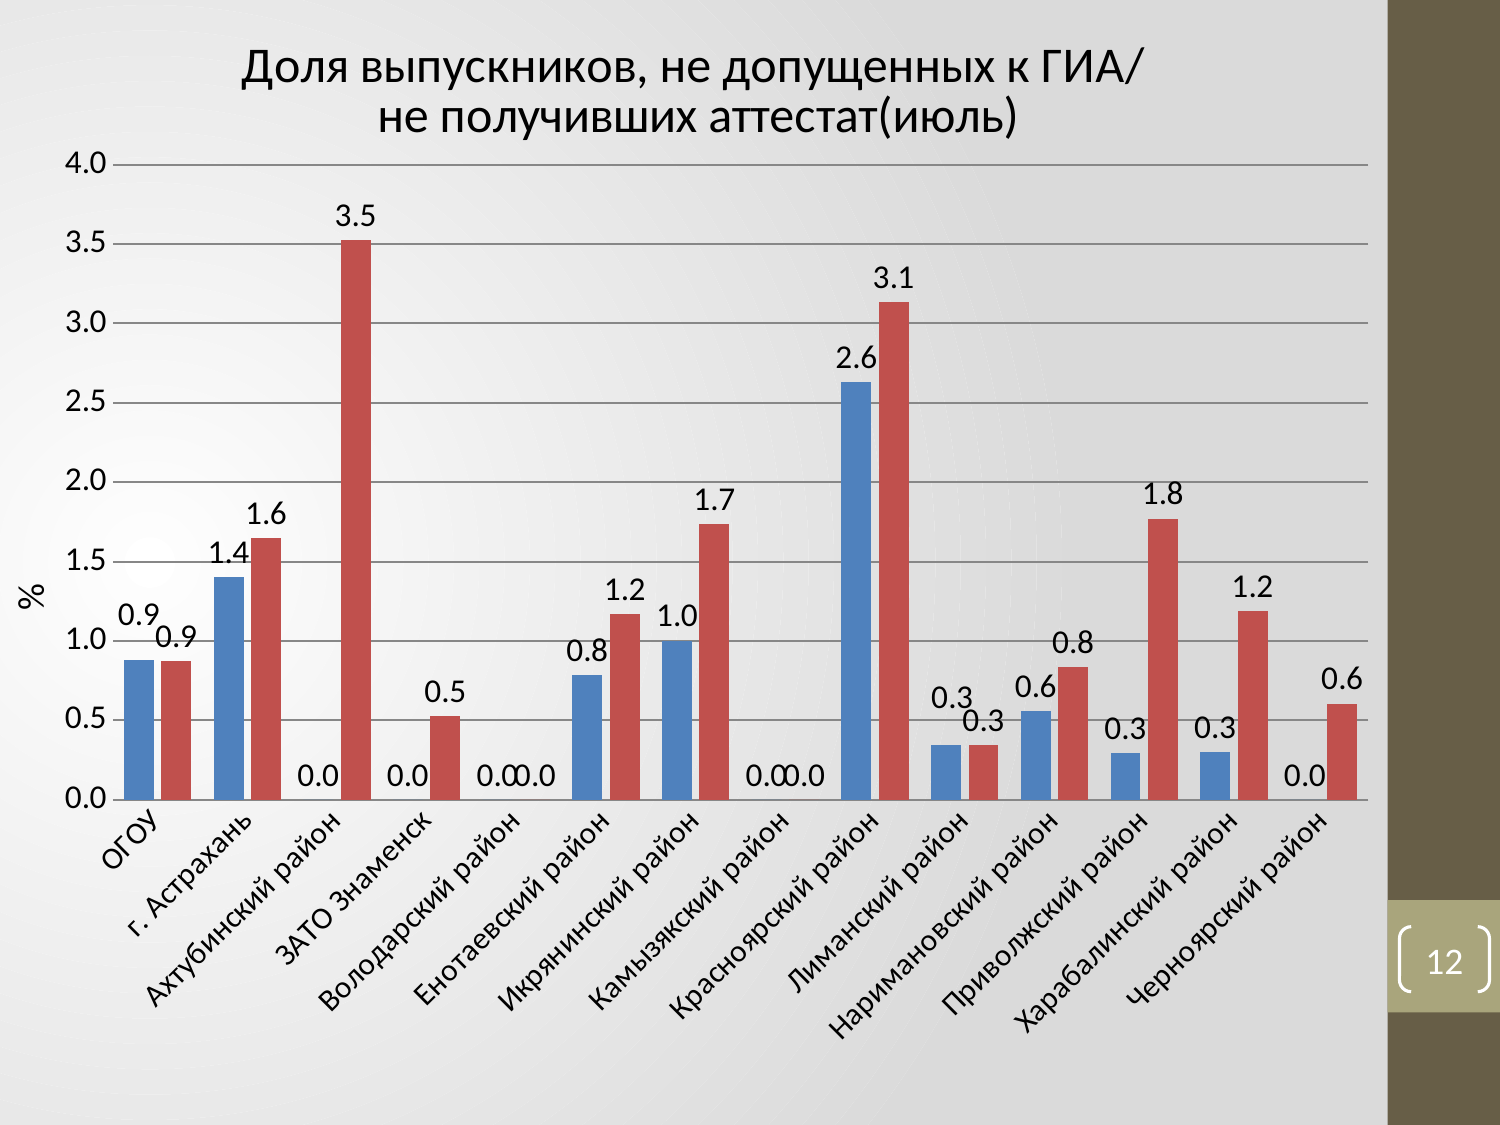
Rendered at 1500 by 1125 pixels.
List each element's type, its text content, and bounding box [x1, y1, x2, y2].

chart [3, 0, 1393, 1125]
slide_number 12 [1403, 925, 1492, 994]
